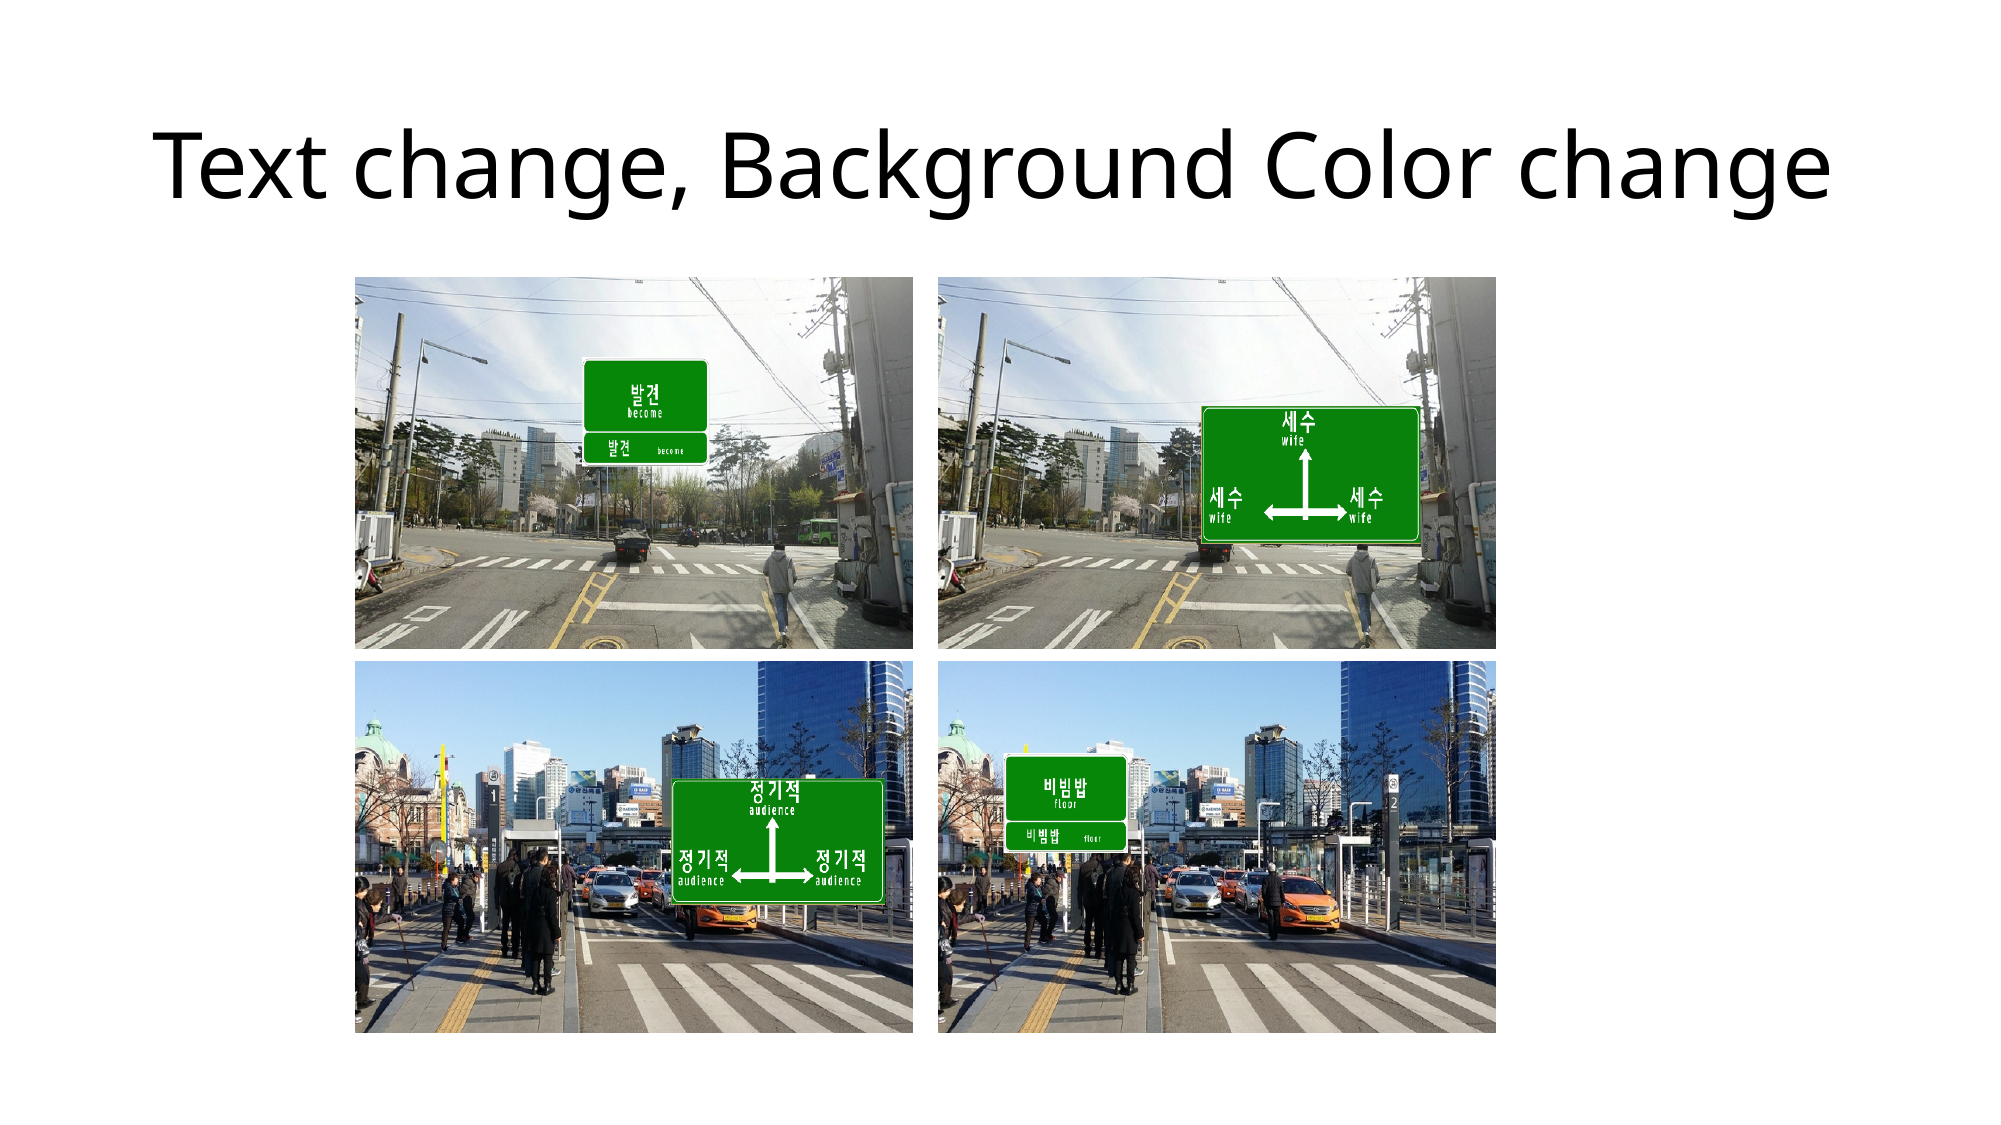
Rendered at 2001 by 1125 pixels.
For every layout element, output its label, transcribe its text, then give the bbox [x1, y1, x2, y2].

title Text change, Background Color change [137, 59, 1863, 278]
picture [938, 277, 1496, 649]
picture [938, 661, 1496, 1033]
picture [355, 661, 913, 1033]
picture [355, 277, 913, 649]
